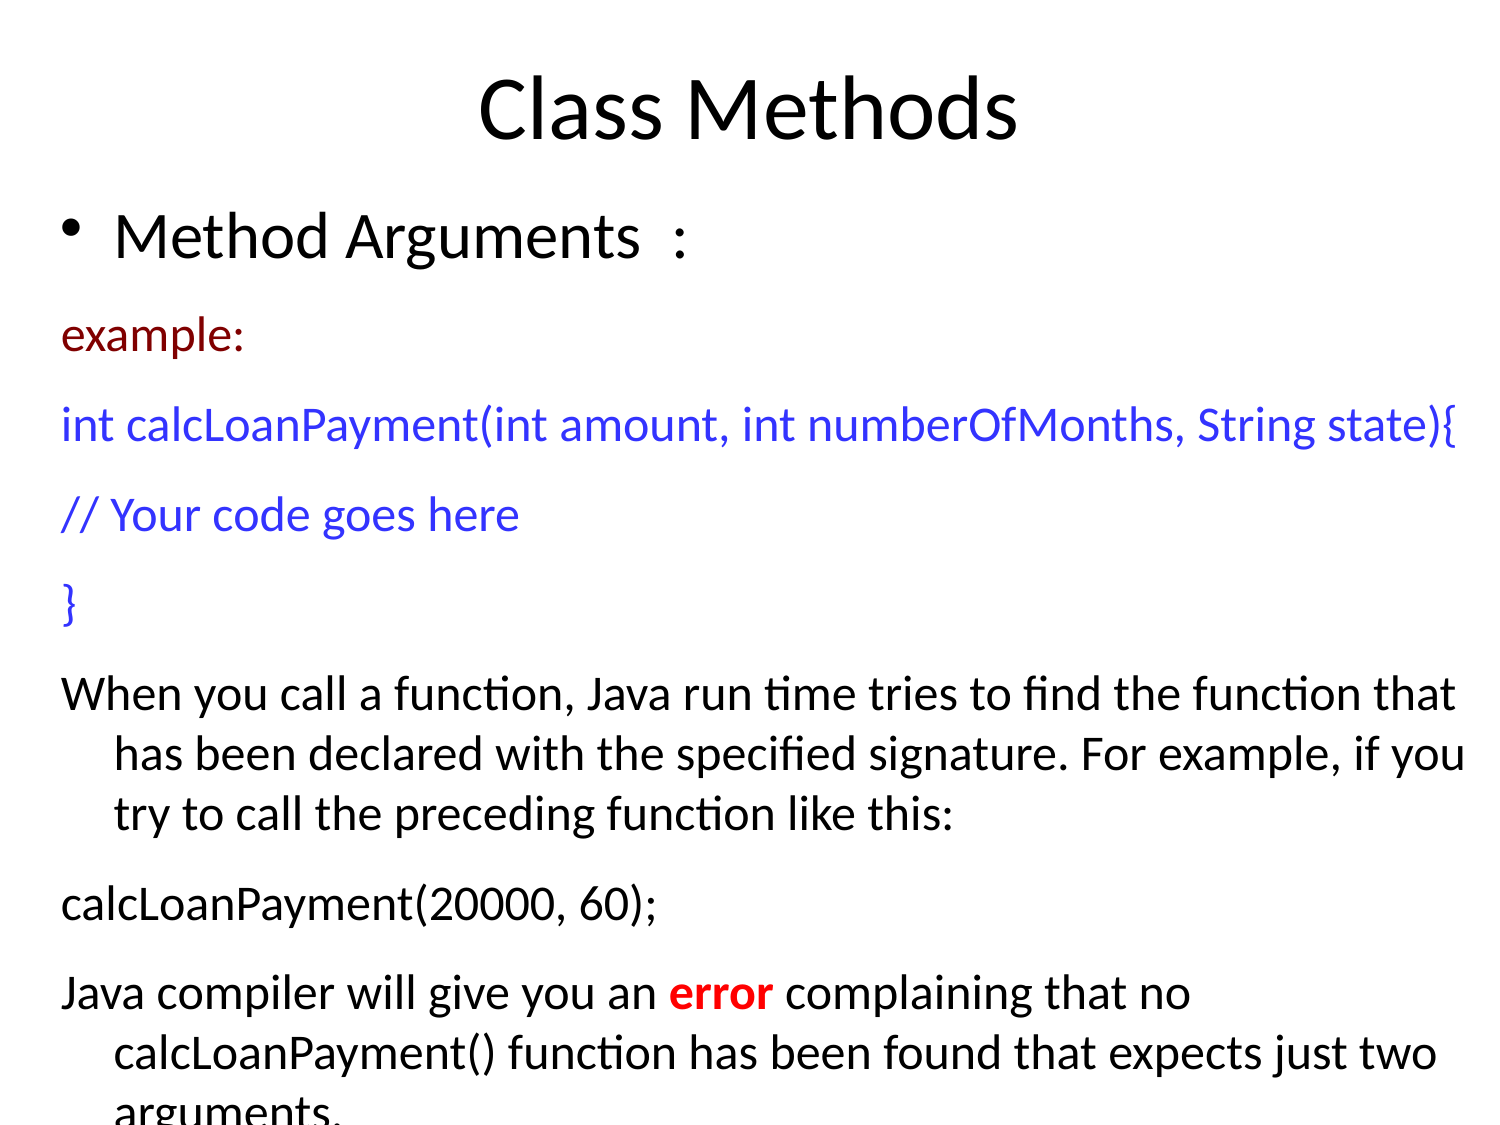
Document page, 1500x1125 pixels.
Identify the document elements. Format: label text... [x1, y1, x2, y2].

text_box Method Arguments : example: int calcLoanPayment(int amount, int numberOfMonths, String state){ // Your code goes here } When you call a function, Java run time tries to find the function that has been declared with the specified signature. For example, if you try to call the preceding function like this: calcLoanPayment(20000, 60); Java compiler will give you an error complaining that no calcLoanPayment() function has been found that expects just two arguments. [42, 187, 1468, 916]
text_box Class Methods [74, 44, 1425, 156]
